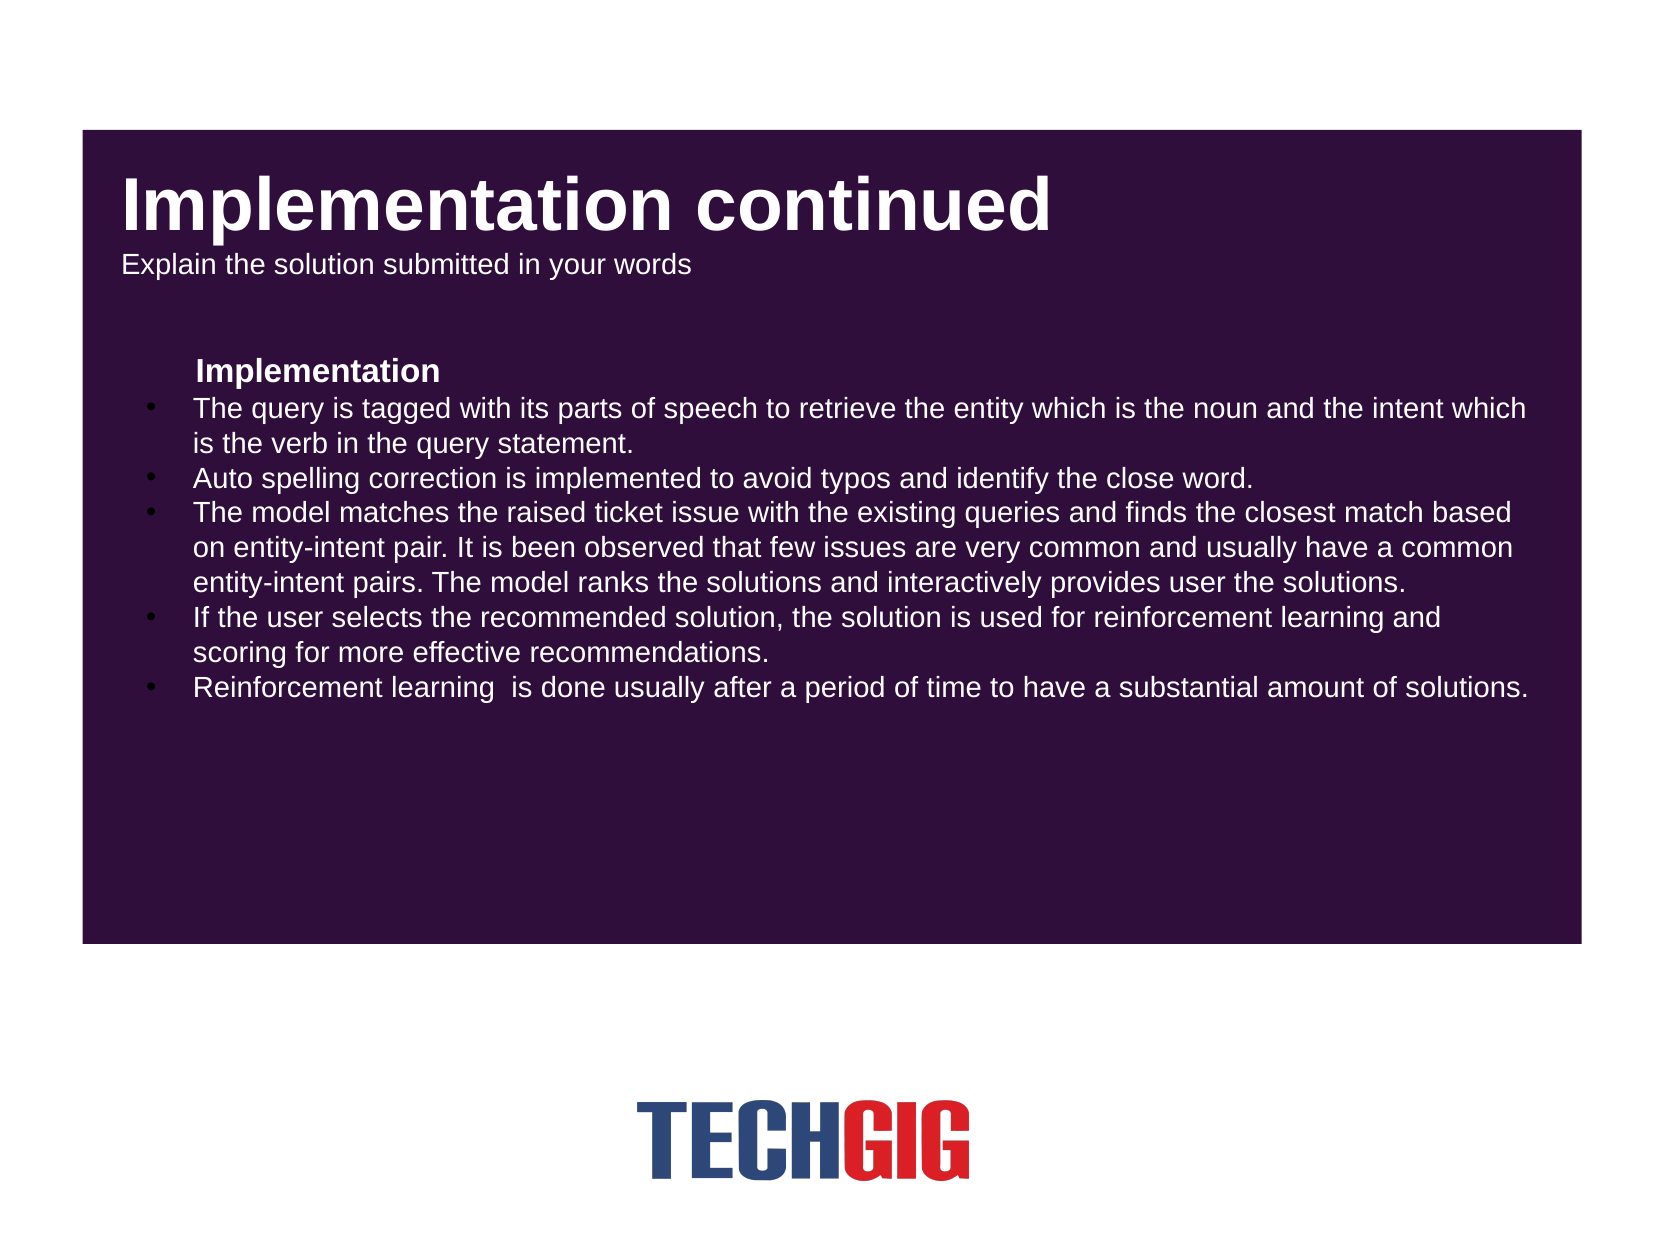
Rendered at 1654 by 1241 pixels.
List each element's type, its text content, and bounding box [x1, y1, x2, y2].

picture [637, 1100, 969, 1181]
text_box [82, 129, 1582, 944]
text_box Implementation The query is tagged with its parts of speech to retrieve the entity which is the noun and the intent which is the verb in the query statement. Auto spelling correction is implemented to avoid typos and identify the close word. The model matches the raised ticket issue with the existing queries and finds the closest match based on entity-intent pair. It is been observed that few issues are very common and usually have a common entity-intent pairs. The model ranks the solutions and interactively provides user the solutions. If the user selects the recommended solution, the solution is used for reinforcement learning and scoring for more effective recommendations. Reinforcement learning is done usually after a period of time to have a substantial amount of solutions. [131, 341, 1559, 1166]
text_box Implementation continued Explain the solution submitted in your words [106, 148, 1381, 342]
